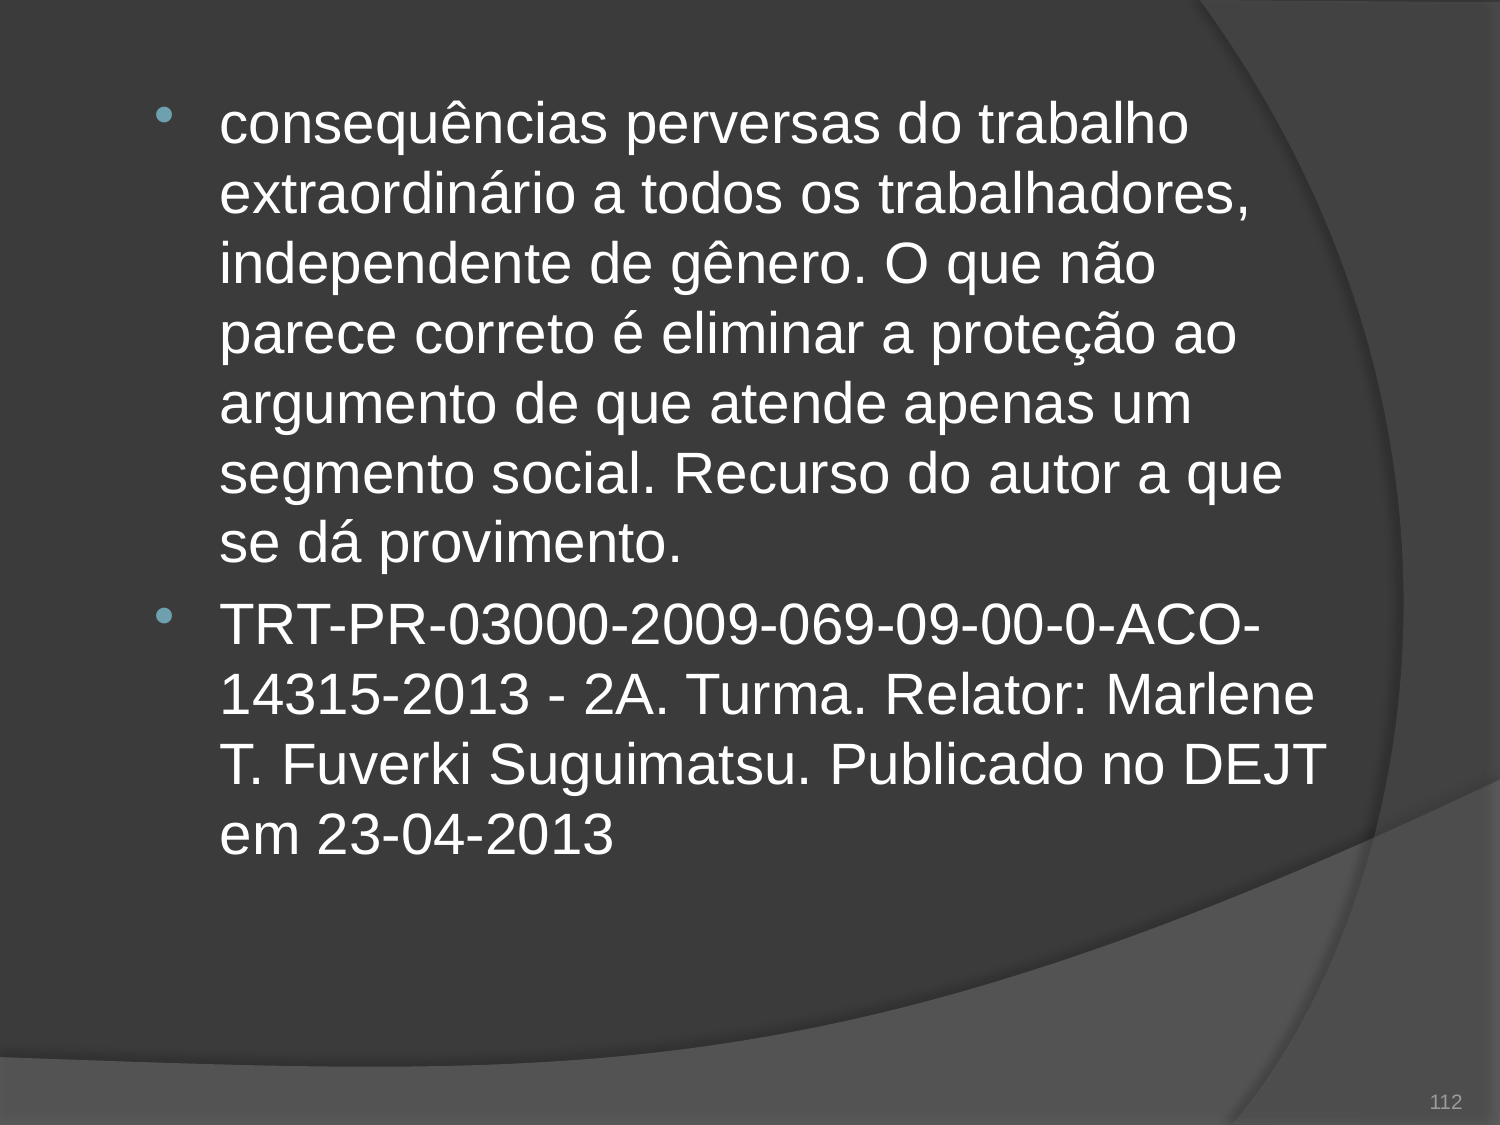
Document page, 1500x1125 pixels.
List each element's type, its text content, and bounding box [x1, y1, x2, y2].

list consequências perversas do trabalho extraordinário a todos os trabalhadores, independente de gênero. O que não parece correto é eliminar a proteção ao argumento de que atende apenas um segmento social. Recurso do autor a que se dá provimento. TRT-PR-03000-2009-069-09-00-0-ACO-14315-2013 - 2A. Turma. Relator: Marlene T. Fuverki Suguimatsu. Publicado no DEJT em 23-04-2013 [135, 78, 1361, 1010]
slide_number 112 [1337, 1053, 1463, 1114]
